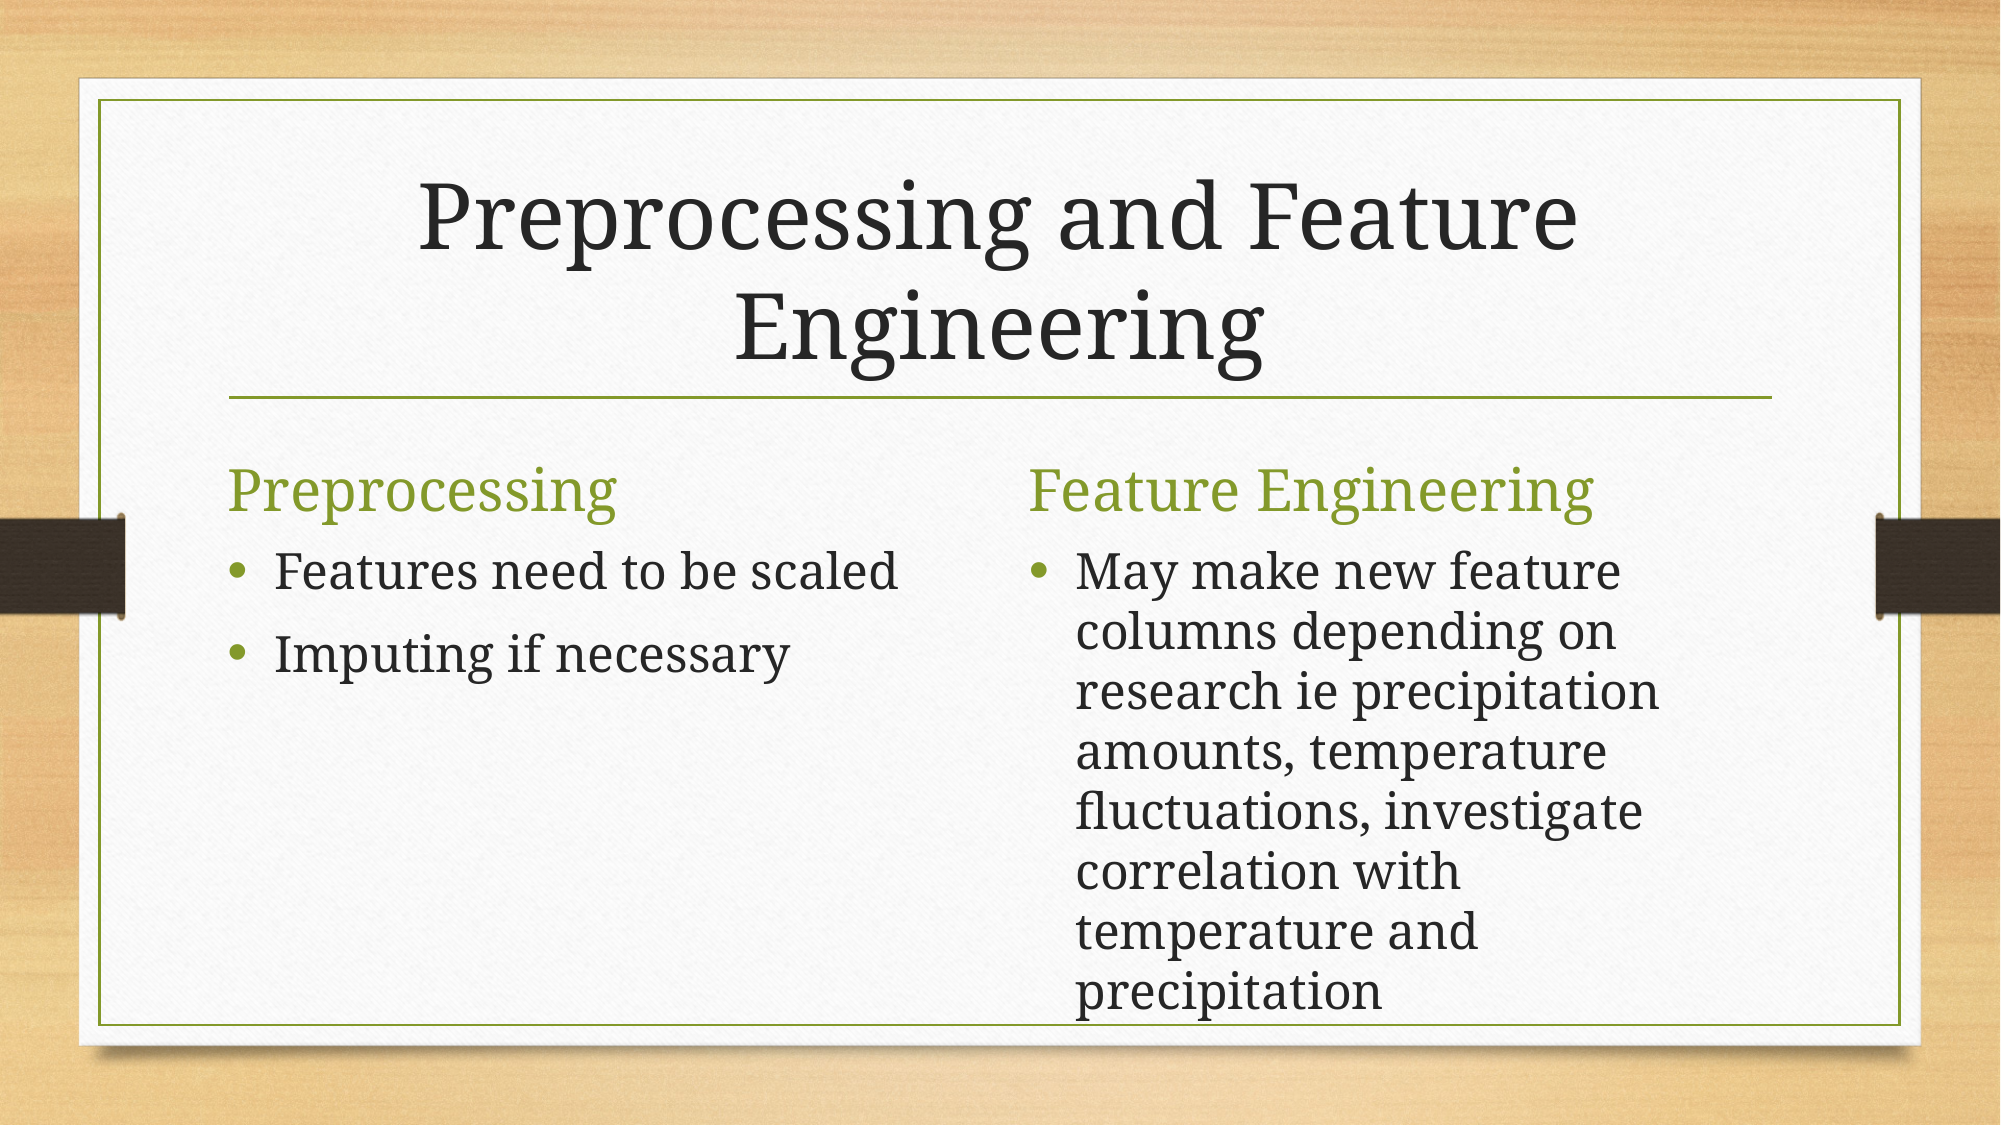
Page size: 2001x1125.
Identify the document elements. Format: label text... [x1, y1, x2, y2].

title Preprocessing and Feature Engineering [212, 161, 1788, 375]
list Preprocessing [212, 436, 987, 531]
list May make new feature columns depending on research ie precipitation amounts, temperature fluctuations, investigate correlation with temperature and precipitation [1013, 532, 1788, 964]
list Features need to be scaled Imputing if necessary [212, 532, 987, 964]
list Feature Engineering [1013, 436, 1788, 531]
picture [0, 0, 2001, 1125]
